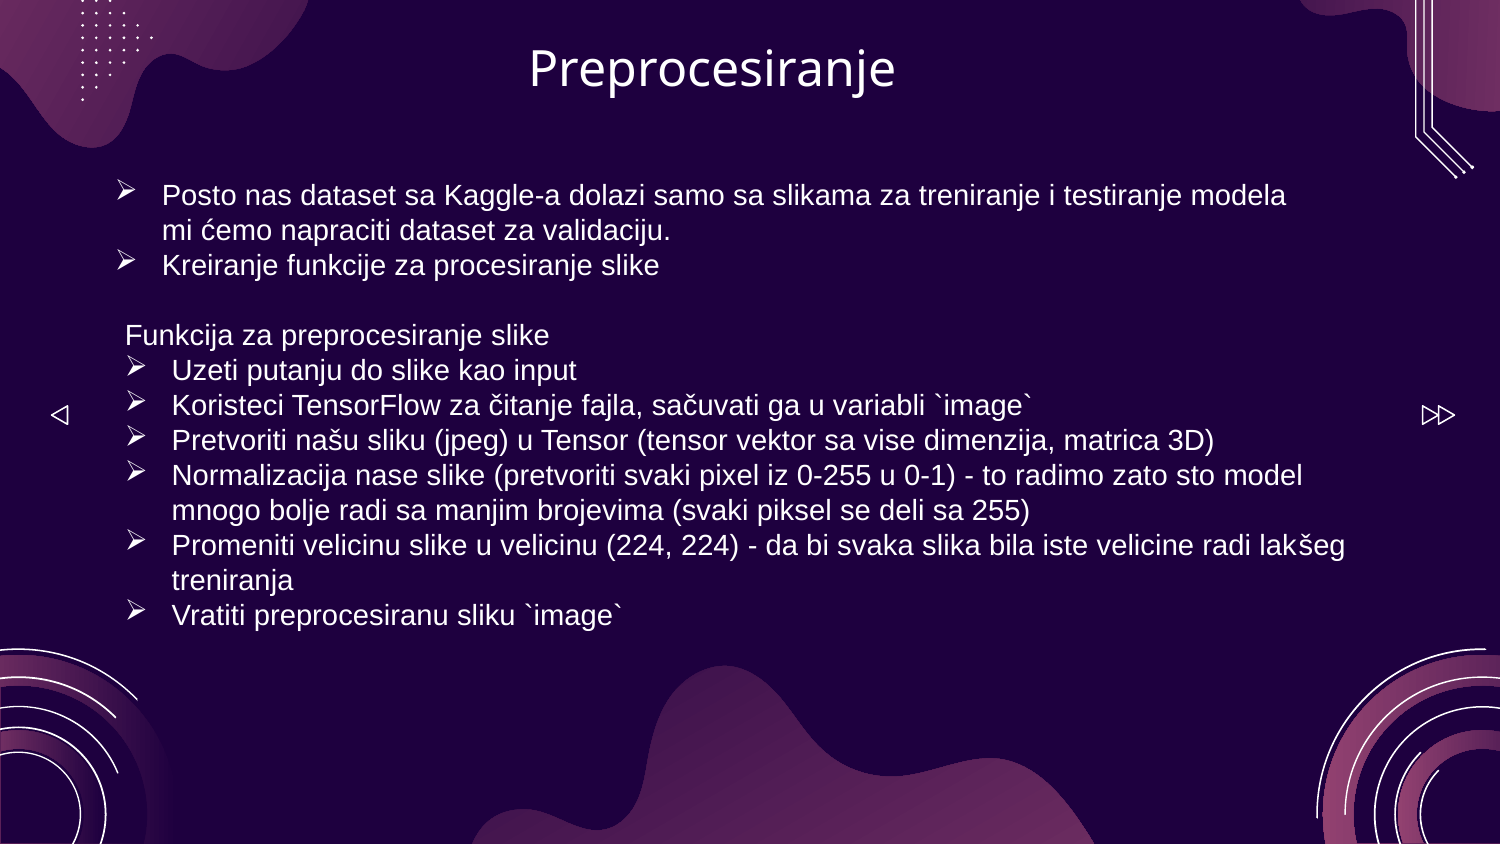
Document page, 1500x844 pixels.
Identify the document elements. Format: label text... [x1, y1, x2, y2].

text_box Funkcija za preprocesiranje slike Uzeti putanju do slike kao input Koristeci TensorFlow za čitanje fajla, sačuvati ga u variabli `image` Pretvoriti našu sliku (jpeg) u Tensor (tensor vektor sa vise dimenzija, matrica 3D) Normalizacija nase slike (pretvoriti svaki pixel iz 0-255 u 0-1) - to radimo zato sto model mnogo bolje radi sa manjim brojevima (svaki piksel se deli sa 255) Promeniti velicinu slike u velicinu (224, 224) - da bi svaka slika bila iste velicine radi lakšeg treniranja Vratiti preprocesiranu sliku `image` [109, 309, 1398, 639]
title Preprocesiranje [80, 21, 1345, 116]
text_box Posto nas dataset sa Kaggle-a dolazi samo sa slikama za treniranje i testiranje modela mi ćemo napraciti dataset za validaciju. Kreiranje funkcije za procesiranje slike [99, 161, 1325, 310]
